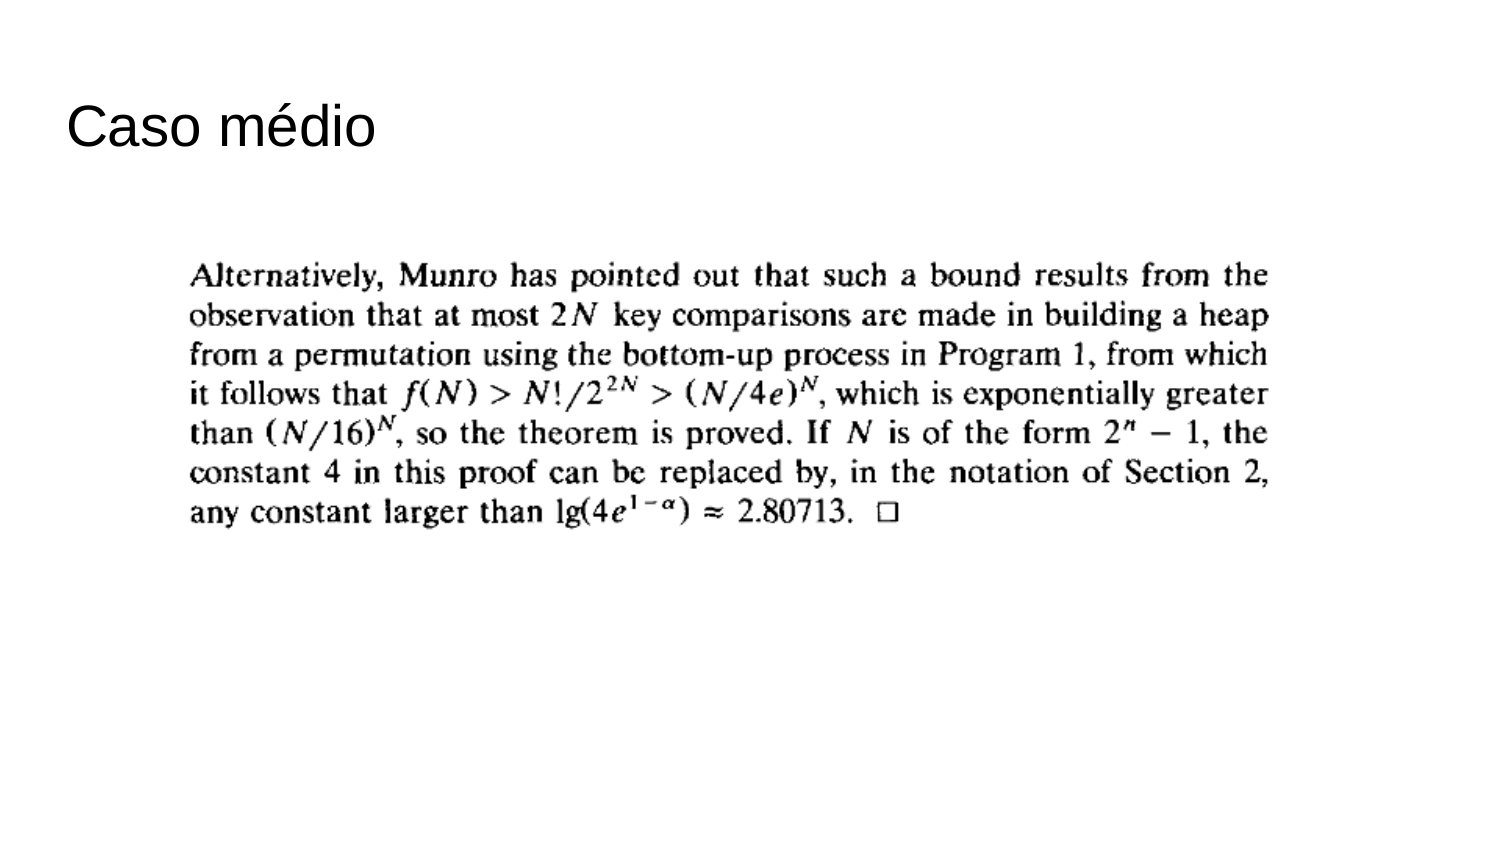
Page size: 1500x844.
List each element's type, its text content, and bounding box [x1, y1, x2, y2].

title Caso médio [51, 72, 1449, 167]
picture [155, 254, 1344, 590]
